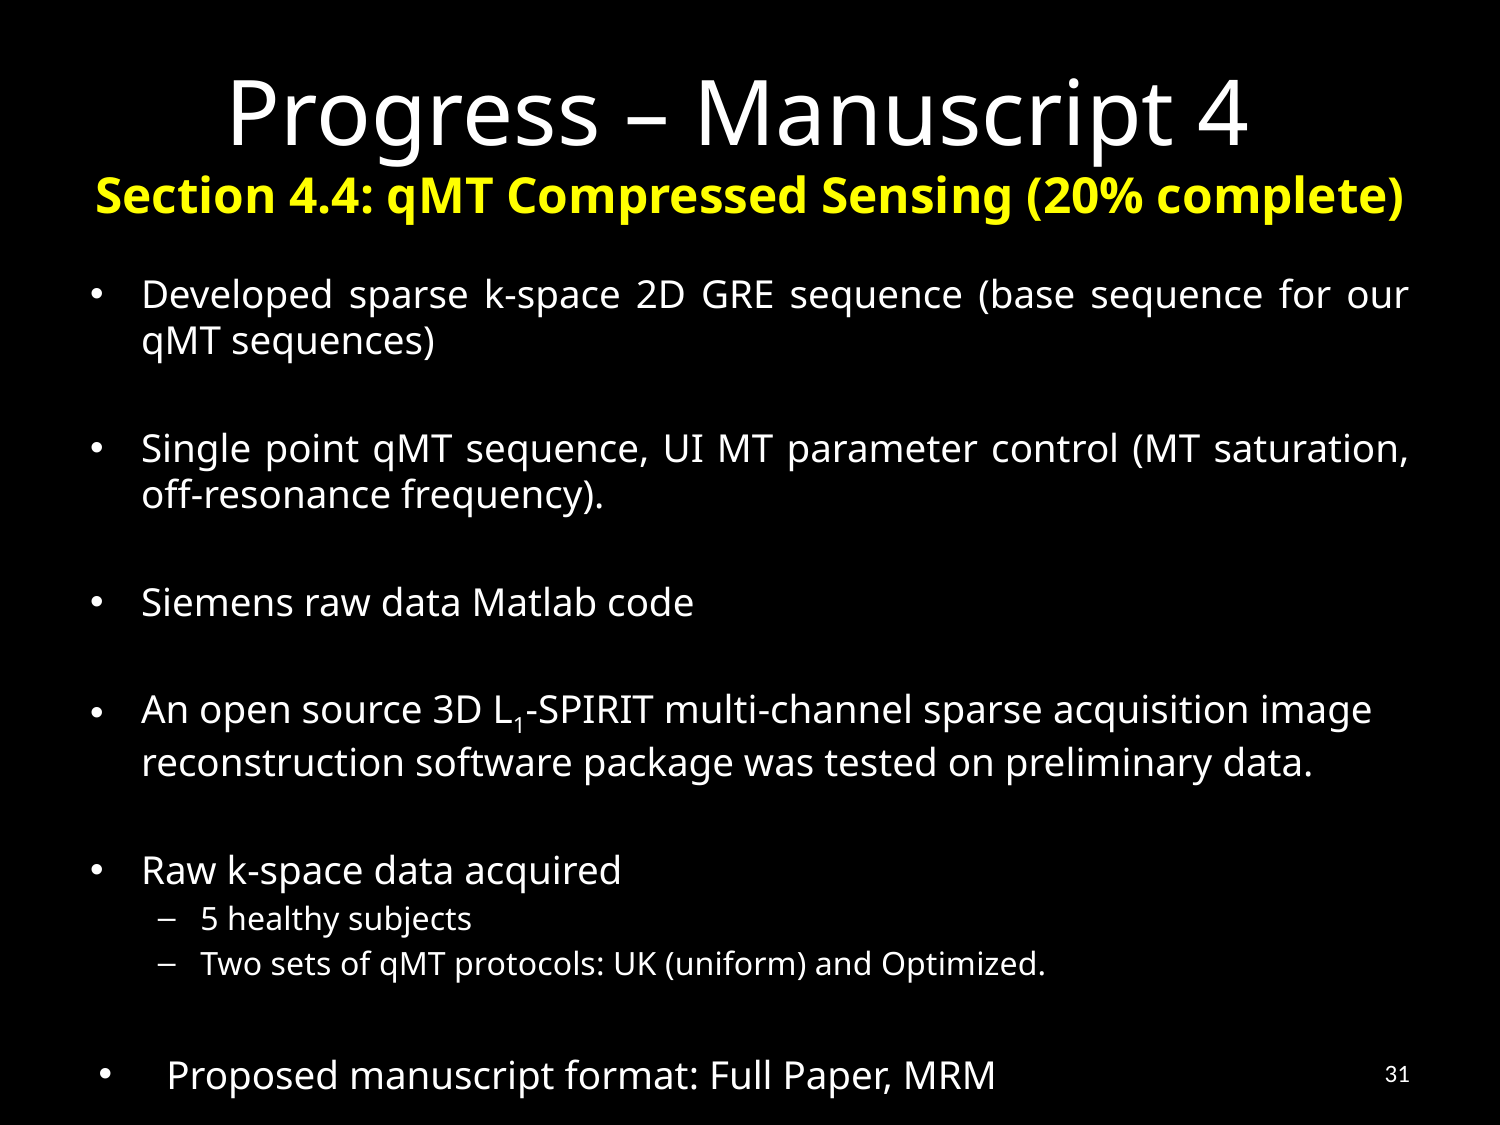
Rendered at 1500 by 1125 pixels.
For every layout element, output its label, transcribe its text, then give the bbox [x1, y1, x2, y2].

title Progress – Manuscript 4 Section 4.4: qMT Compressed Sensing (20% complete) [75, 45, 1425, 233]
slide_number 31 [1074, 1042, 1425, 1103]
list Developed sparse k-space 2D GRE sequence (base sequence for our qMT sequences) Single point qMT sequence, UI MT parameter control (MT saturation, off-resonance frequency). Siemens raw data Matlab code An open source 3D L1-SPIRIT multi-channel sparse acquisition image reconstruction software package was tested on preliminary data. Raw k-space data acquired 5 healthy subjects Two sets of qMT protocols: UK (uniform) and Optimized. Proposed manuscript format: Full Paper, MRM [75, 1046, 1425, 1125]
text_box [27, 262, 1121, 1046]
list Developed sparse k-space 2D GRE sequence (base sequence for our qMT sequences) Single point qMT sequence, UI MT parameter control (MT saturation, off-resonance frequency). Siemens raw data Matlab code An open source 3D L1-SPIRIT multi-channel sparse acquisition image reconstruction software package was tested on preliminary data. Raw k-space data acquired 5 healthy subjects Two sets of qMT protocols: UK (uniform) and Optimized. Proposed manuscript format: Full Paper, MRM [1121, 262, 1425, 1042]
